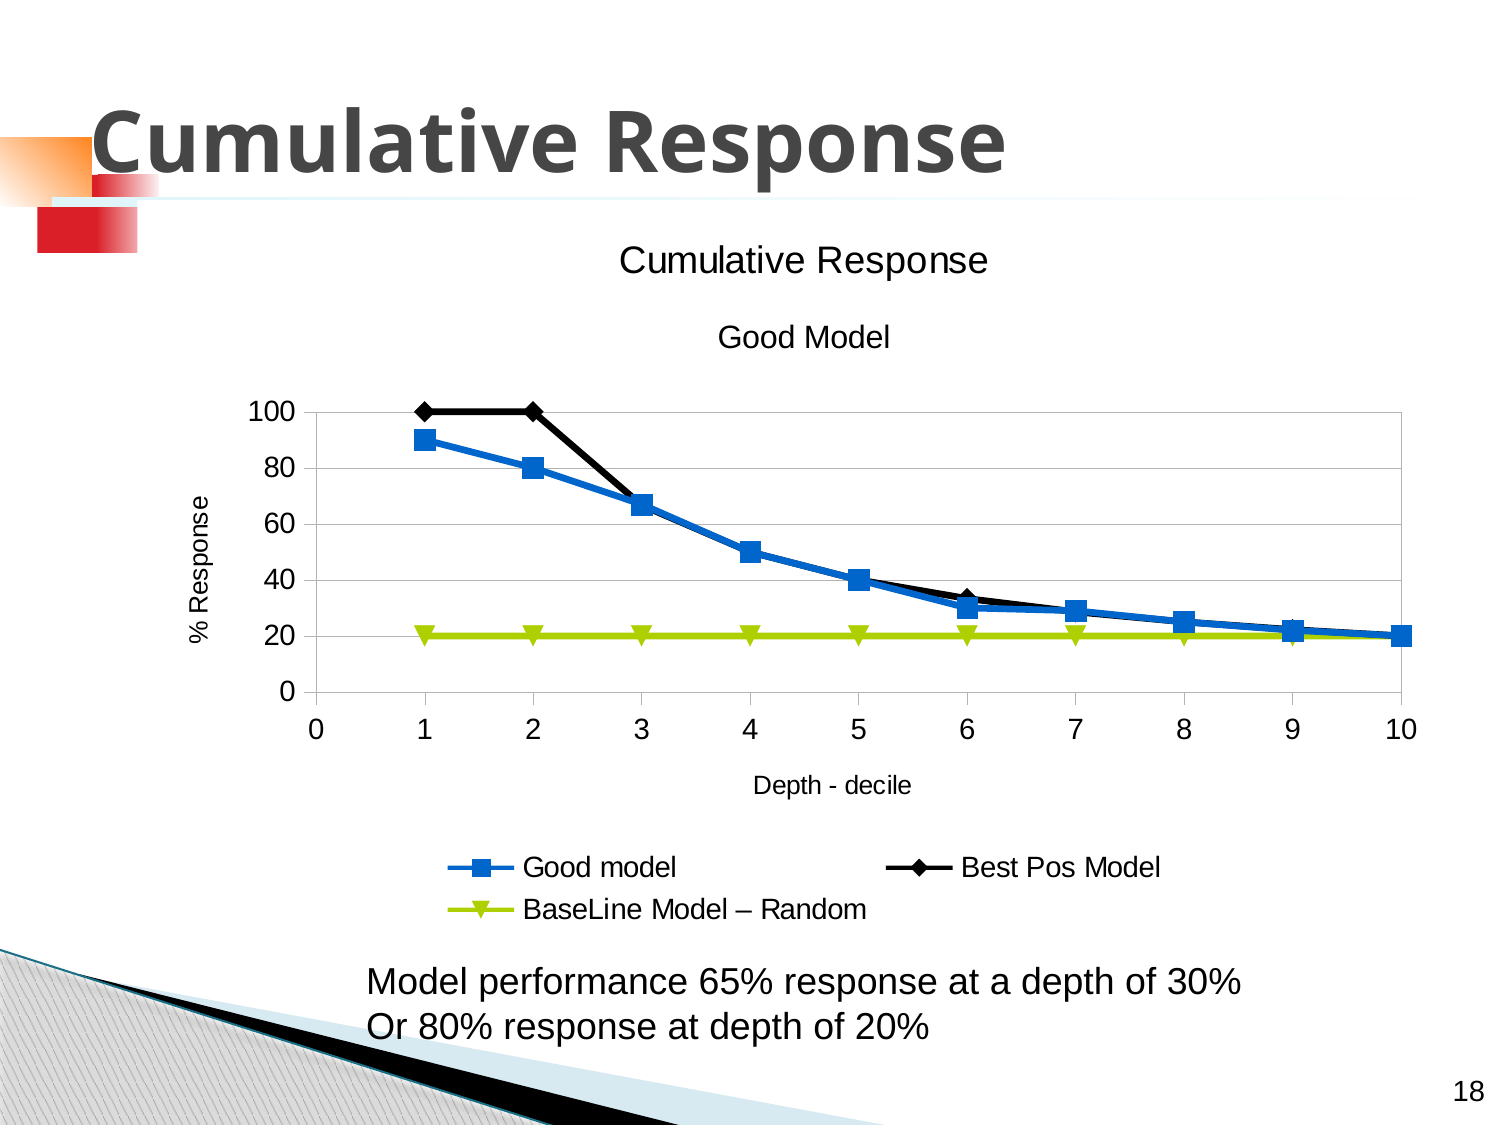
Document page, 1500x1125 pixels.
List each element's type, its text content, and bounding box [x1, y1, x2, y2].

text_box Model performance 65% response at a depth of 30% Or 80% response at depth of 20% [351, 962, 1257, 1055]
title Cumulative Response [75, 45, 1425, 233]
picture [137, 199, 1471, 951]
